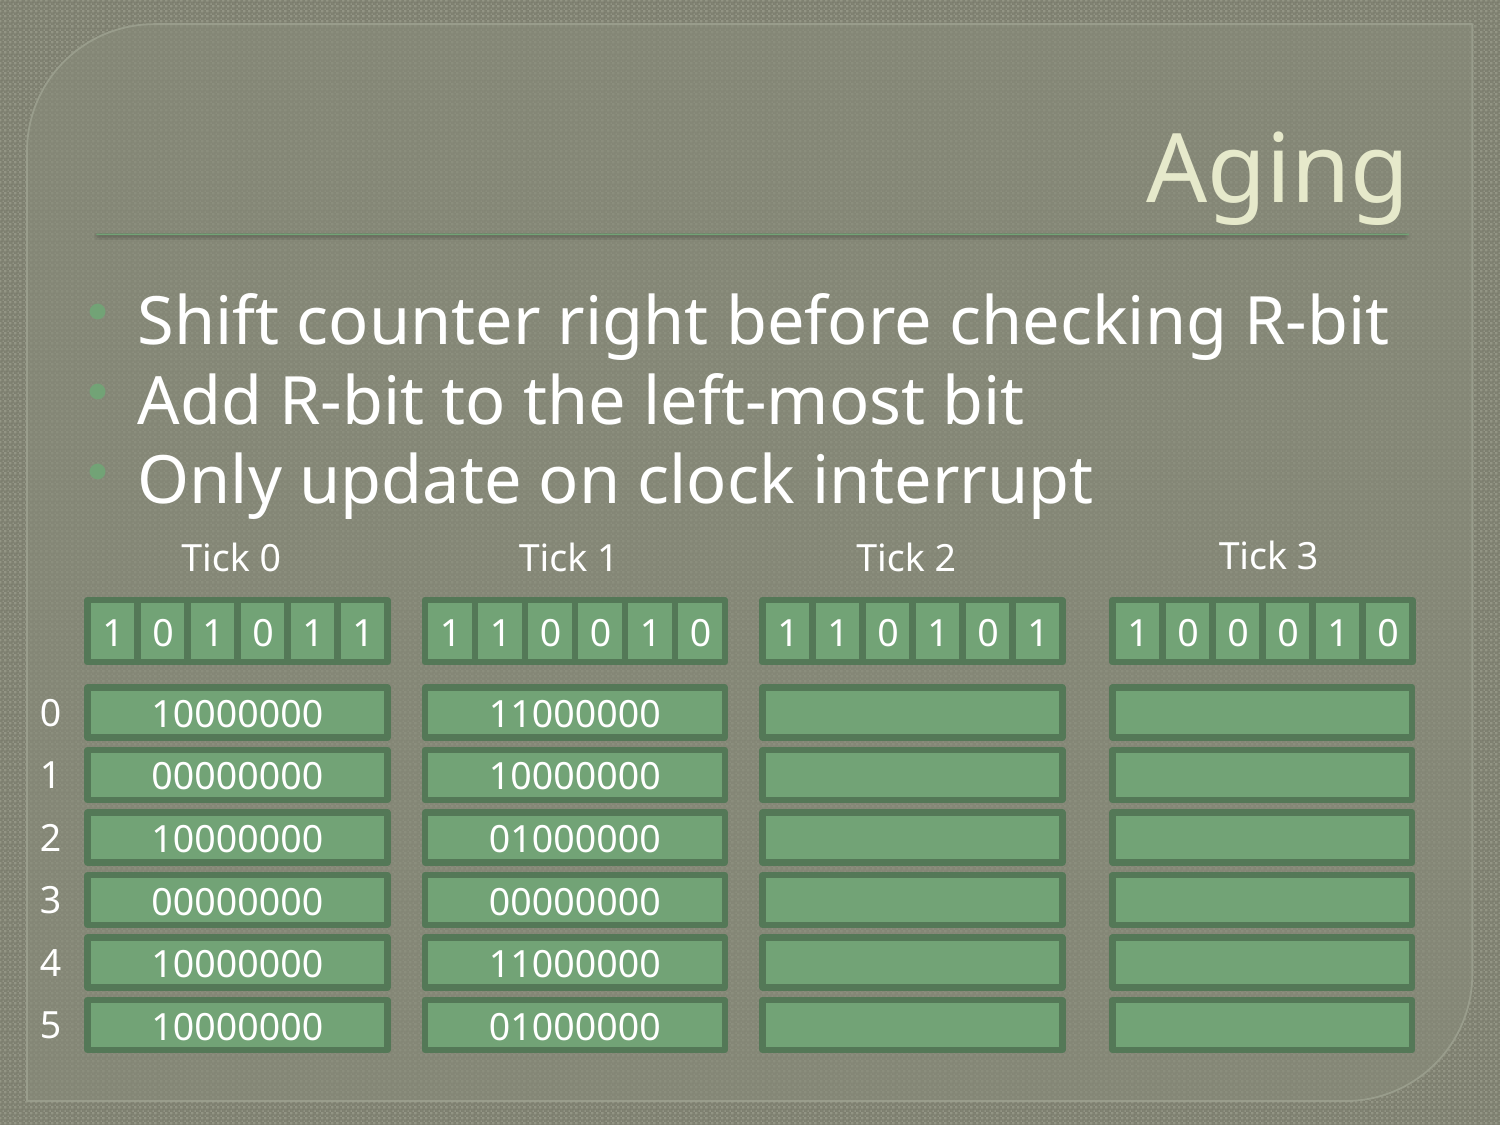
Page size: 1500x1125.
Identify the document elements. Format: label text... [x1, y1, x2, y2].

text_box 0 [24, 681, 125, 743]
text_box 4 [24, 931, 125, 993]
text_box 10000000 [125, 809, 391, 866]
text_box 1 [1009, 597, 1066, 665]
text_box 1 [1309, 597, 1360, 665]
text_box Tick 0 [112, 526, 350, 587]
text_box 10000000 [125, 934, 391, 991]
text_box 3 [24, 868, 125, 931]
text_box 1 [422, 597, 472, 665]
text_box 0 [672, 597, 728, 665]
text_box 00000000 [125, 747, 391, 803]
text_box Tick 2 [787, 526, 1025, 587]
text_box [759, 997, 1066, 1053]
text_box 1 [909, 597, 960, 665]
text_box [1109, 872, 1415, 928]
text_box 01000000 [422, 809, 728, 866]
text_box 2 [24, 806, 125, 868]
text_box 1 [284, 597, 335, 665]
text_box [759, 809, 1066, 866]
text_box [1109, 684, 1415, 741]
text_box 0 [134, 597, 185, 665]
text_box [759, 684, 1066, 741]
text_box 00000000 [125, 872, 391, 928]
text_box [1109, 997, 1415, 1053]
text_box Tick 3 [1149, 524, 1388, 585]
text_box 0 [1159, 597, 1210, 665]
text_box Tick 1 [449, 526, 688, 587]
text_box [1109, 934, 1415, 991]
text_box 0 [572, 597, 622, 665]
text_box 1 [759, 597, 810, 665]
text_box [1109, 747, 1415, 803]
text_box 10000000 [422, 747, 728, 803]
text_box 0 [522, 597, 572, 665]
text_box [759, 872, 1066, 928]
text_box 00000000 [422, 872, 728, 928]
text_box 11000000 [422, 934, 728, 991]
text_box 0 [859, 597, 910, 665]
text_box 1 [334, 597, 391, 665]
text_box [759, 747, 1066, 803]
text_box 5 [24, 993, 125, 1099]
text_box 1 [1109, 597, 1160, 665]
text_box 1 [472, 597, 522, 665]
text_box 01000000 [422, 997, 728, 1053]
text_box 1 [184, 597, 235, 665]
text_box 1 [622, 597, 672, 665]
text_box 0 [234, 597, 285, 665]
text_box [1109, 809, 1415, 866]
text_box 0 [1209, 597, 1260, 665]
text_box 1 [24, 743, 125, 806]
text_box 1 [809, 597, 860, 665]
text_box 1 [84, 597, 135, 665]
text_box 0 [1359, 597, 1416, 665]
text_box 10000000 [125, 684, 391, 741]
list Shift counter right before checking R-bit Add R-bit to the left-most bit Only update on clock interrupt [75, 270, 1425, 575]
title Aging [75, 41, 1425, 230]
text_box 0 [1259, 597, 1310, 665]
text_box 0 [959, 597, 1010, 665]
text_box [759, 934, 1066, 991]
text_box 11000000 [422, 684, 728, 741]
text_box 10000000 [125, 997, 391, 1053]
